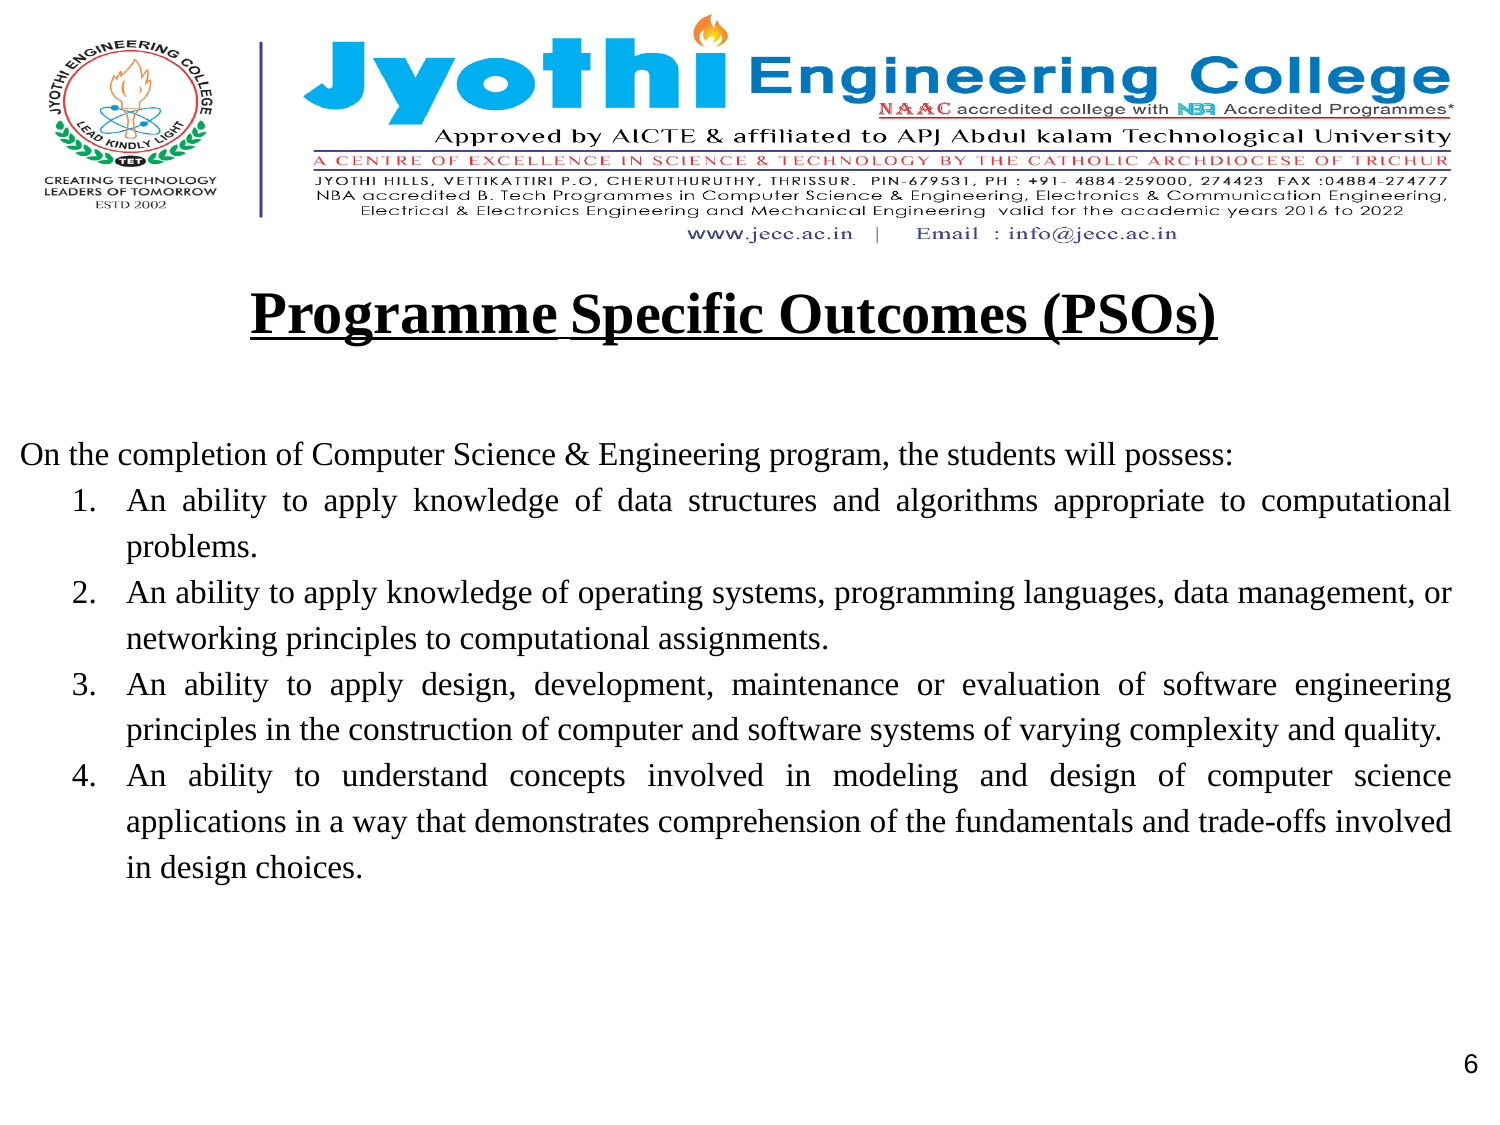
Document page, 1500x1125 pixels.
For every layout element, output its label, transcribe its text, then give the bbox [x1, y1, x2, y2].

picture [0, 0, 1500, 263]
slide_number ‹#› [1403, 1038, 1494, 1125]
list Programme Specific Outcomes (PSOs) On the completion of Computer Science & Engineering program, the students will possess: An ability to apply knowledge of data structures and algorithms appropriate to computational problems. An ability to apply knowledge of operating systems, programming languages, data management, or networking principles to computational assignments. An ability to apply design, development, maintenance or evaluation of software engineering principles in the construction of computer and software systems of varying complexity and quality. An ability to understand concepts involved in modeling and design of computer science applications in a way that demonstrates comprehension of the fundamentals and trade-offs involved in design choices. [13, 262, 1455, 1040]
